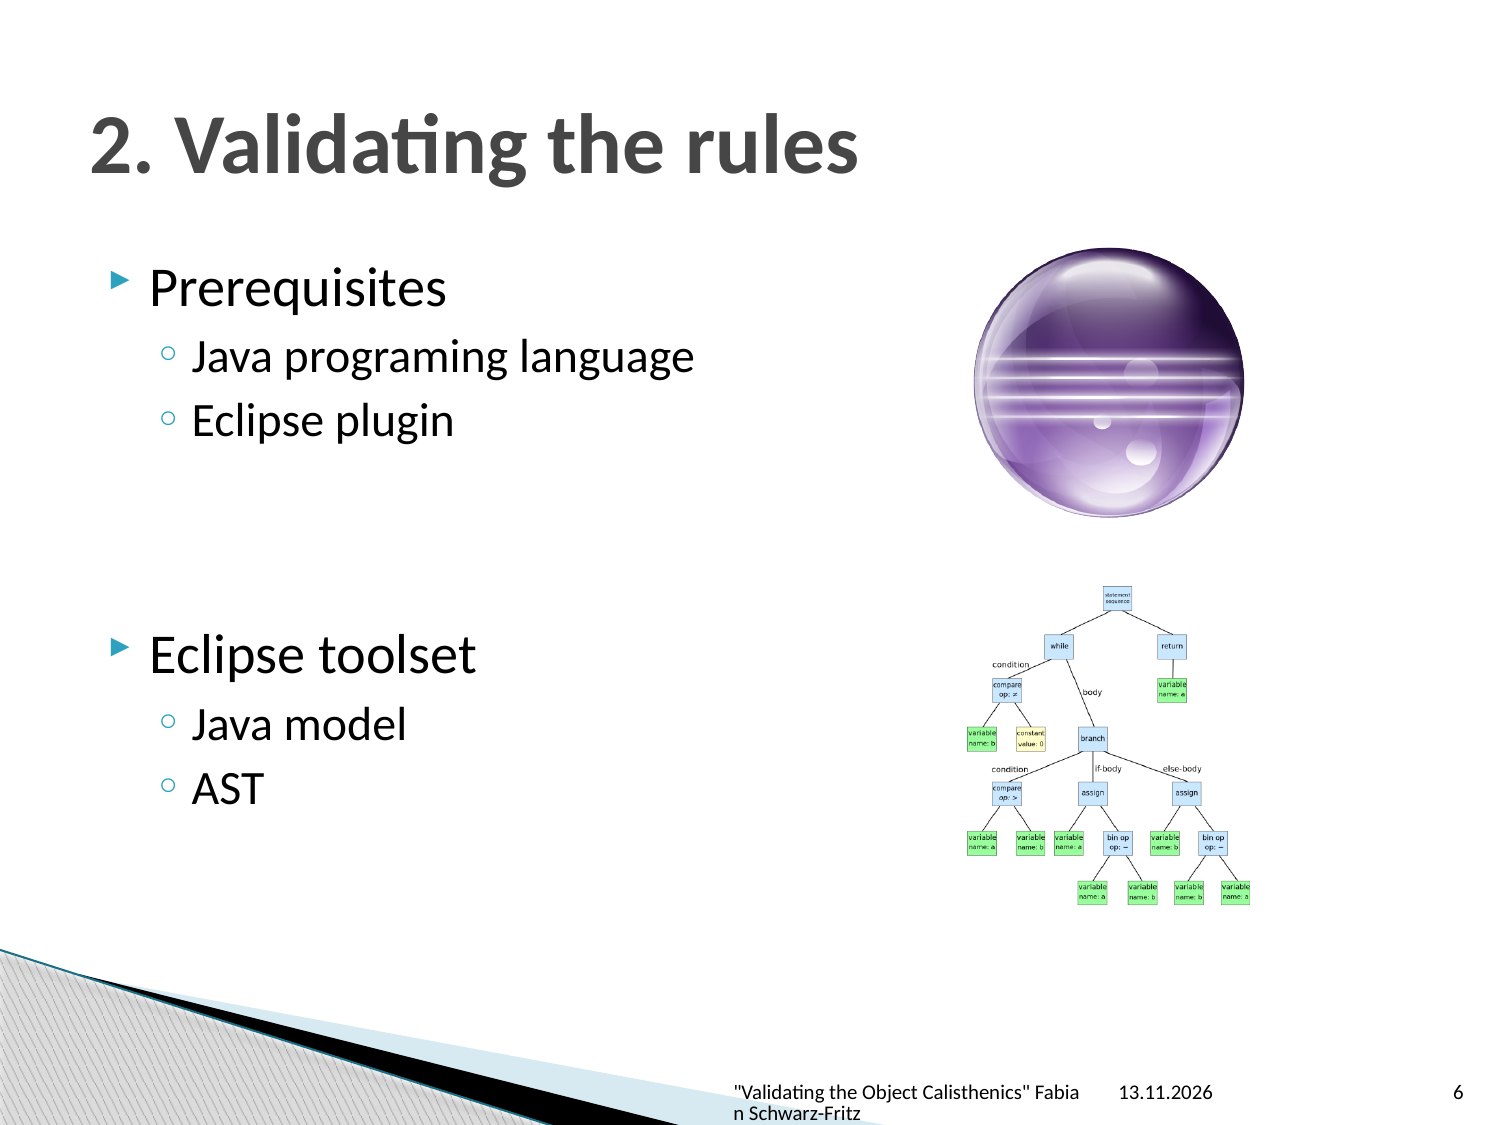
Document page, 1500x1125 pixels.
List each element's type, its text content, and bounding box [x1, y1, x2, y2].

list Prerequisites Java programing language Eclipse plugin Eclipse toolset Java model AST [75, 243, 1046, 1035]
picture [966, 585, 1250, 906]
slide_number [1105, 1051, 1418, 1112]
slide_number 6 [1418, 1051, 1479, 1112]
footer "Validating the Object Calisthenics" Fabian Schwarz-Fritz [718, 1051, 1105, 1112]
title 2. Validating the rules [75, 45, 1425, 233]
picture [972, 246, 1245, 519]
